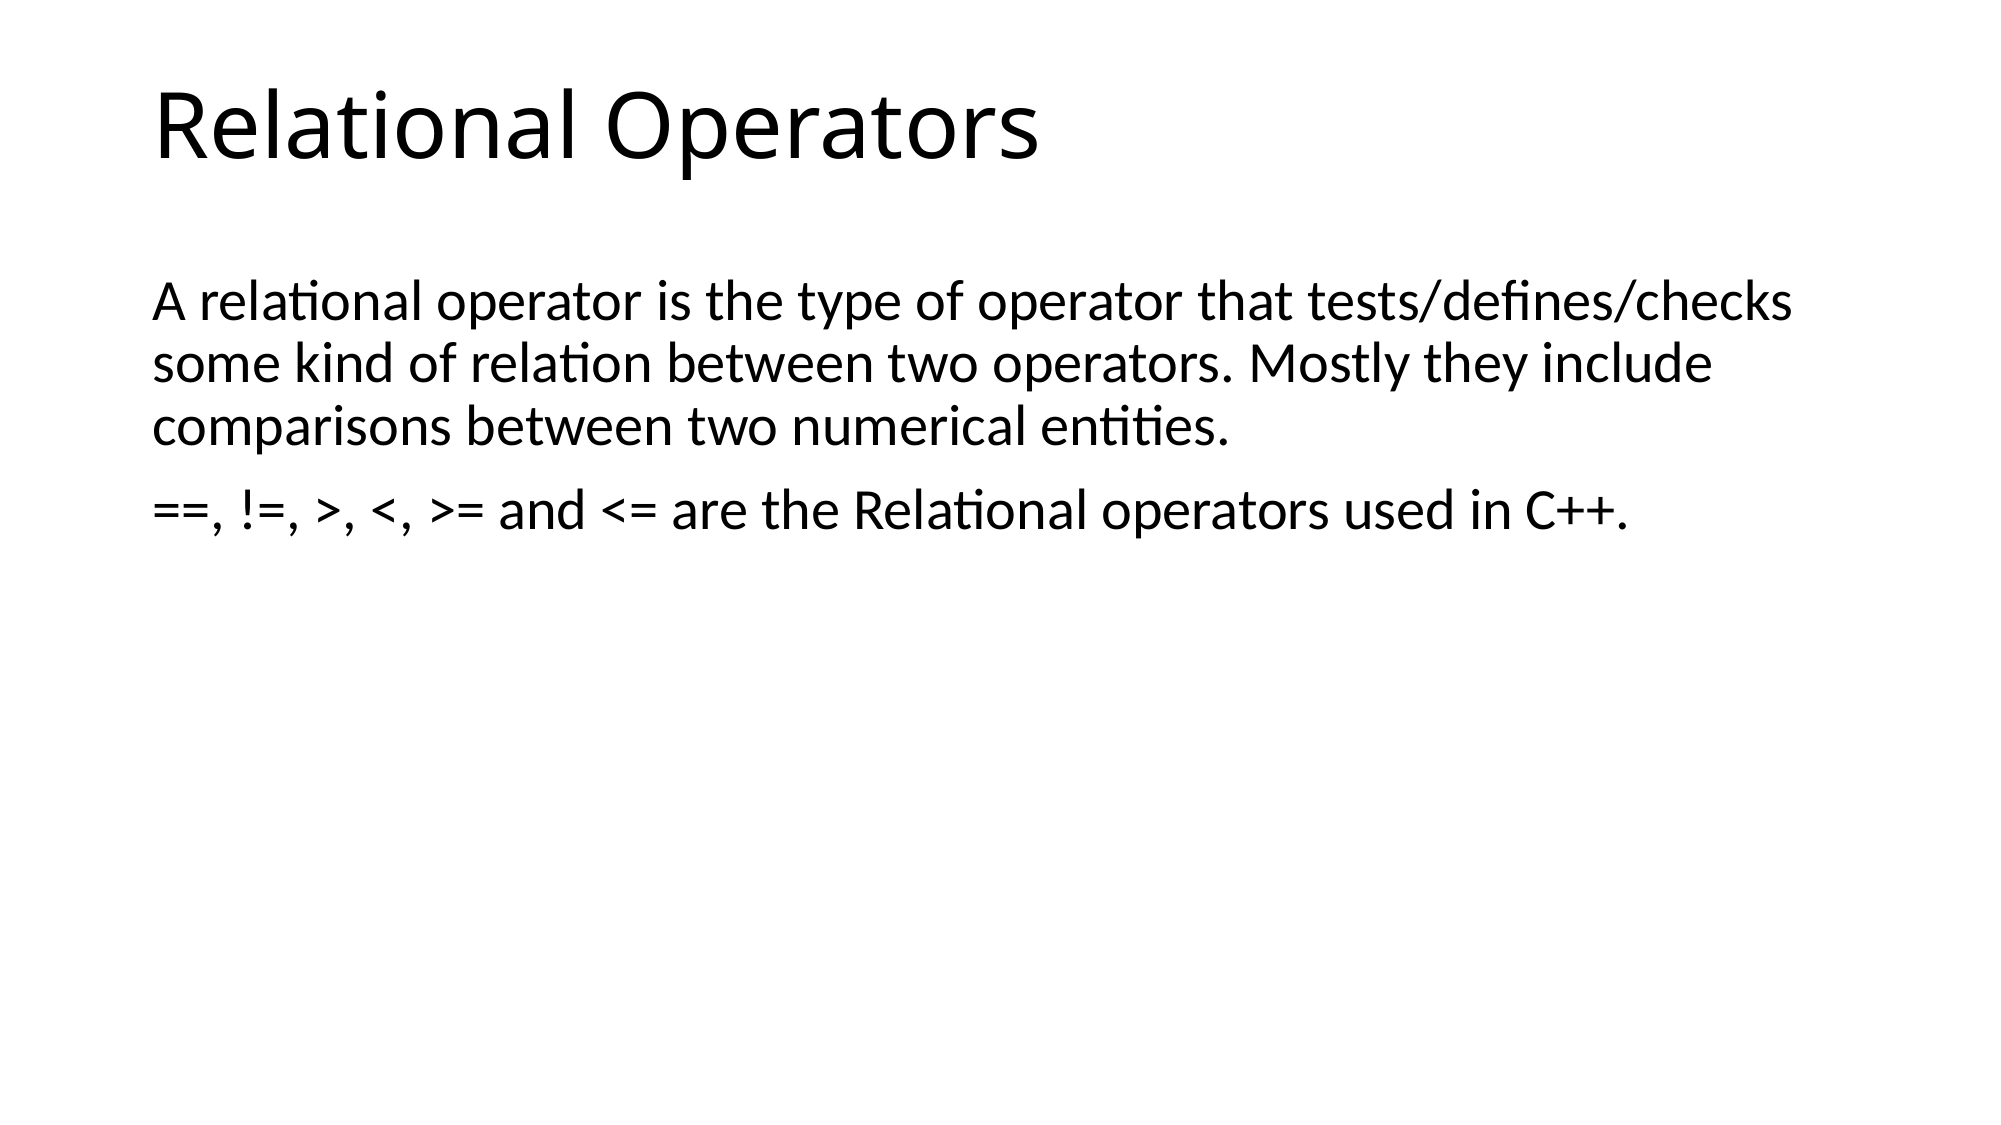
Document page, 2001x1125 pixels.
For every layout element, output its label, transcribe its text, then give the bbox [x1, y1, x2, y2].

title Relational Operators [137, 48, 1863, 210]
list A relational operator is the type of operator that tests/defines/checks some kind of relation between two operators. Mostly they include comparisons between two numerical entities. ==, !=, >, <, >= and <= are the Relational operators used in C++. [137, 262, 1863, 912]
